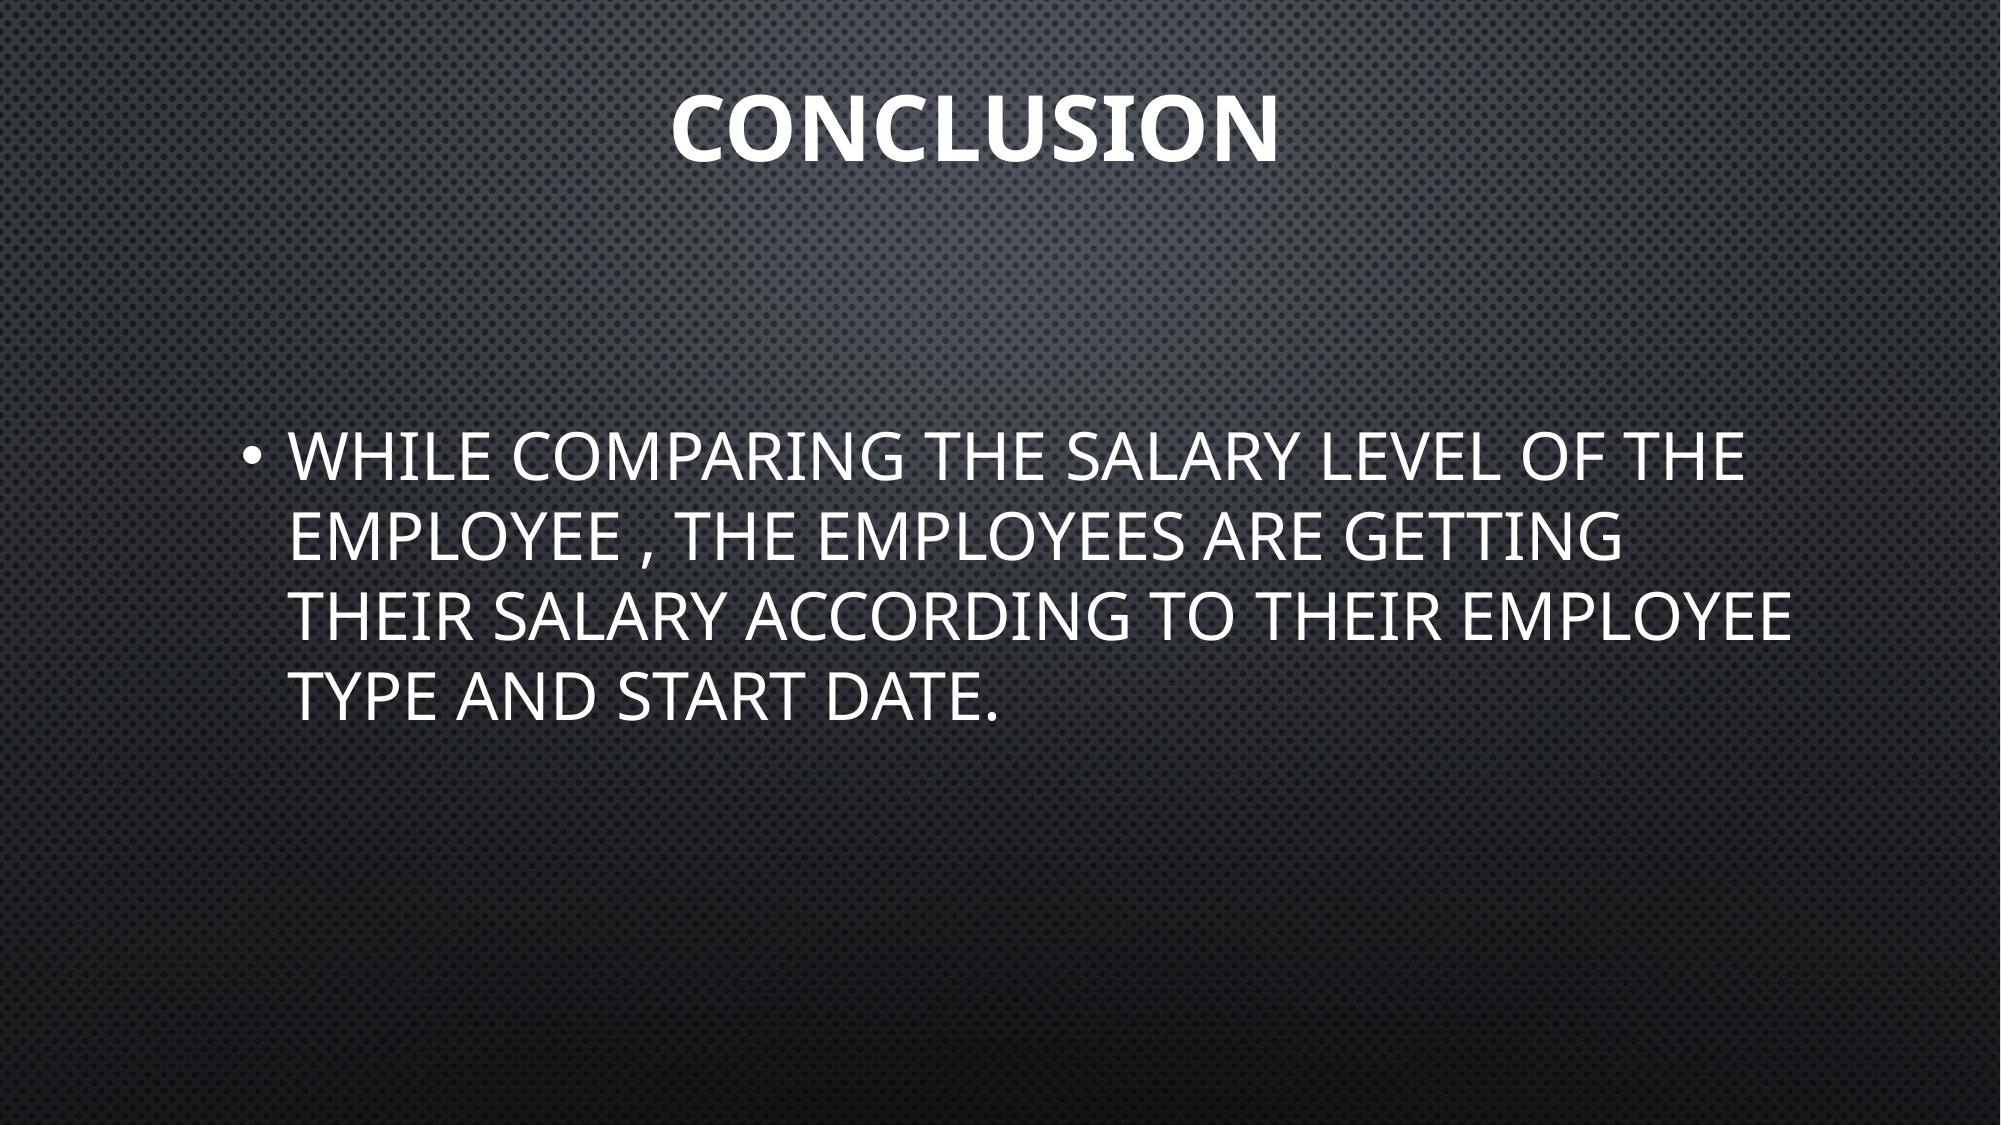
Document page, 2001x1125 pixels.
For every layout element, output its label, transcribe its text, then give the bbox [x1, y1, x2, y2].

title Conclusion [653, 0, 2000, 281]
list While comparing The salary level Of the employee , the employees are getting Their salary According to Their Employee type and start date. [225, 280, 1813, 868]
